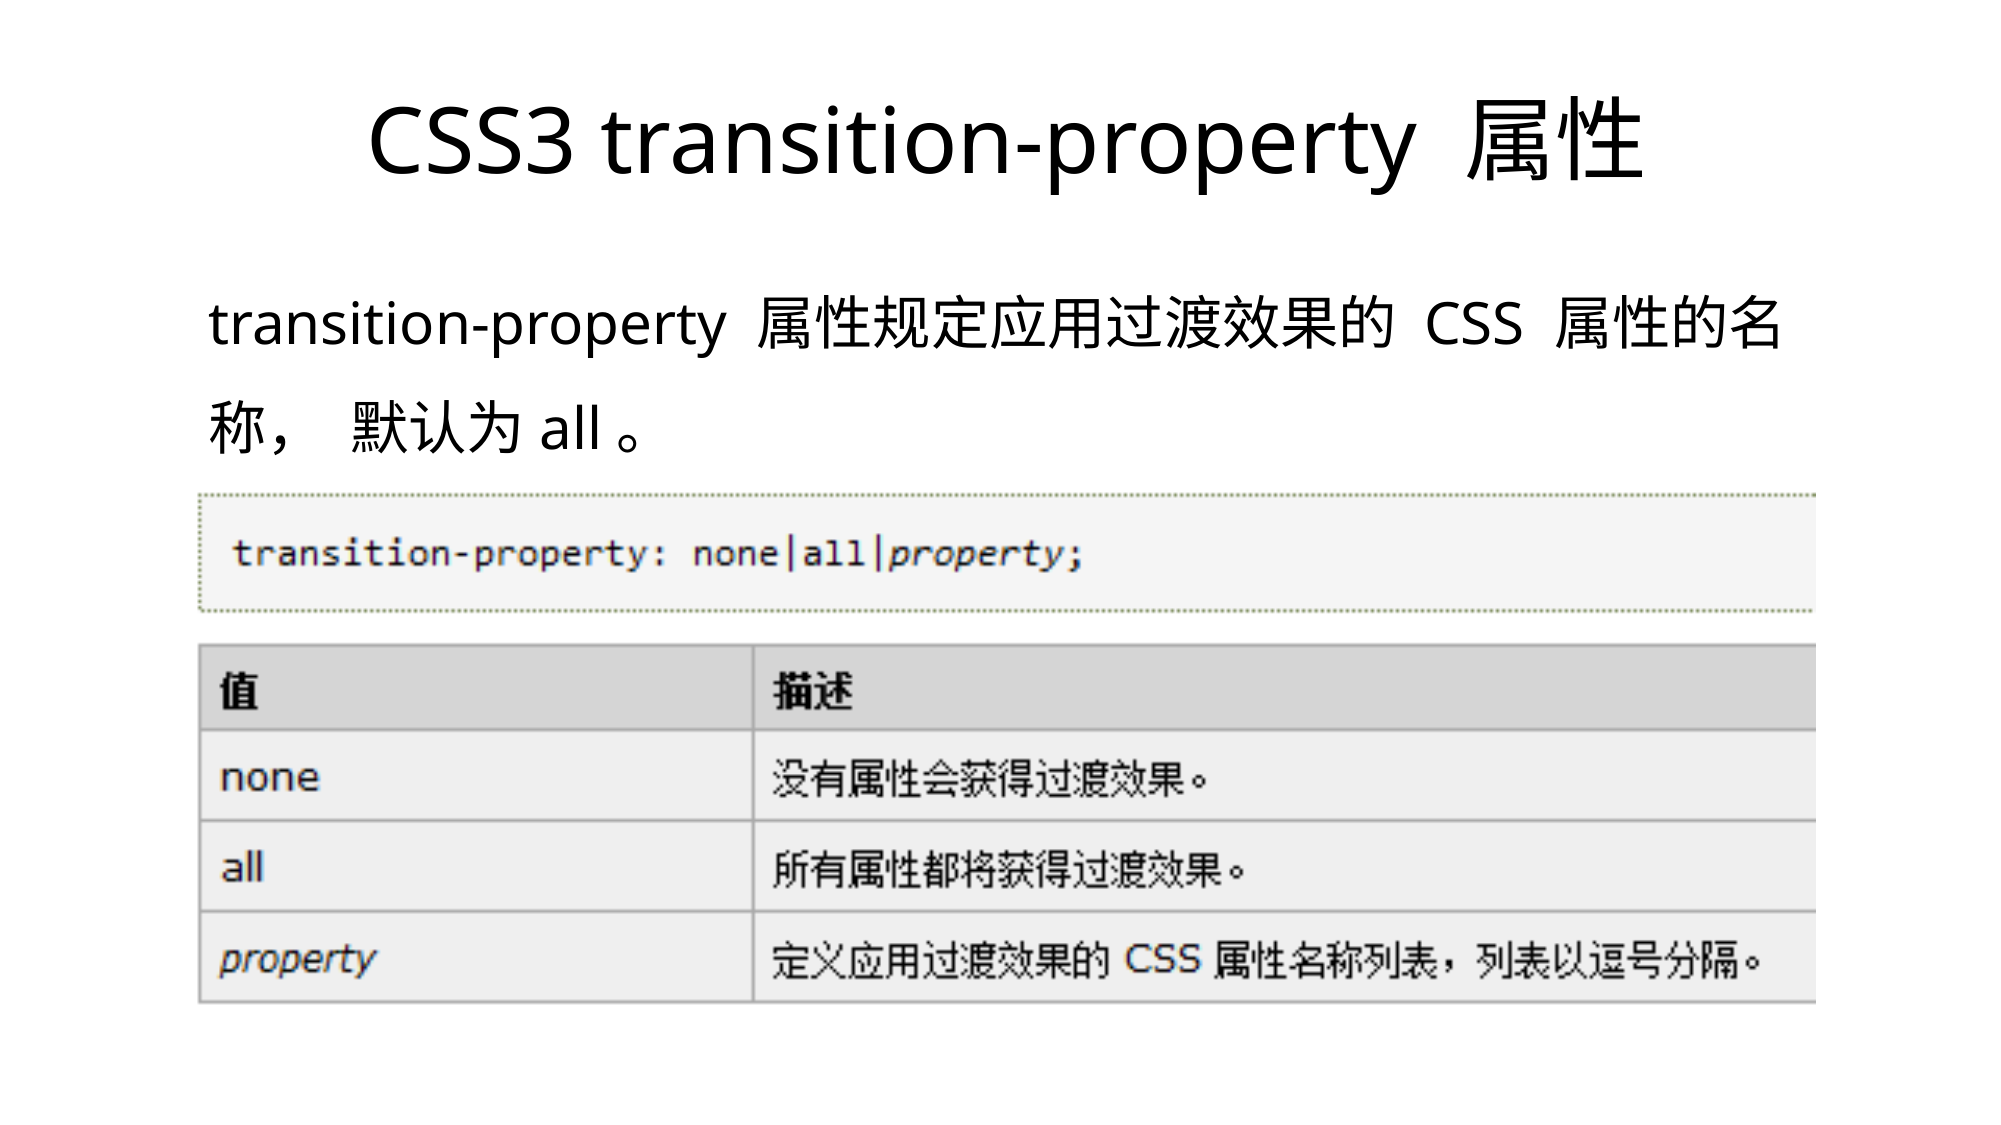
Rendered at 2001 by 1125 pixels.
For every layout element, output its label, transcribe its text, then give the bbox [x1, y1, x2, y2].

text_box transition-property 属性规定应用过渡效果的 CSS 属性的名称， 默认为all。 [193, 243, 1846, 1125]
list [137, 148, 1863, 1014]
title CSS3 transition-property 属性 [137, 59, 1863, 148]
picture [193, 481, 1816, 1014]
